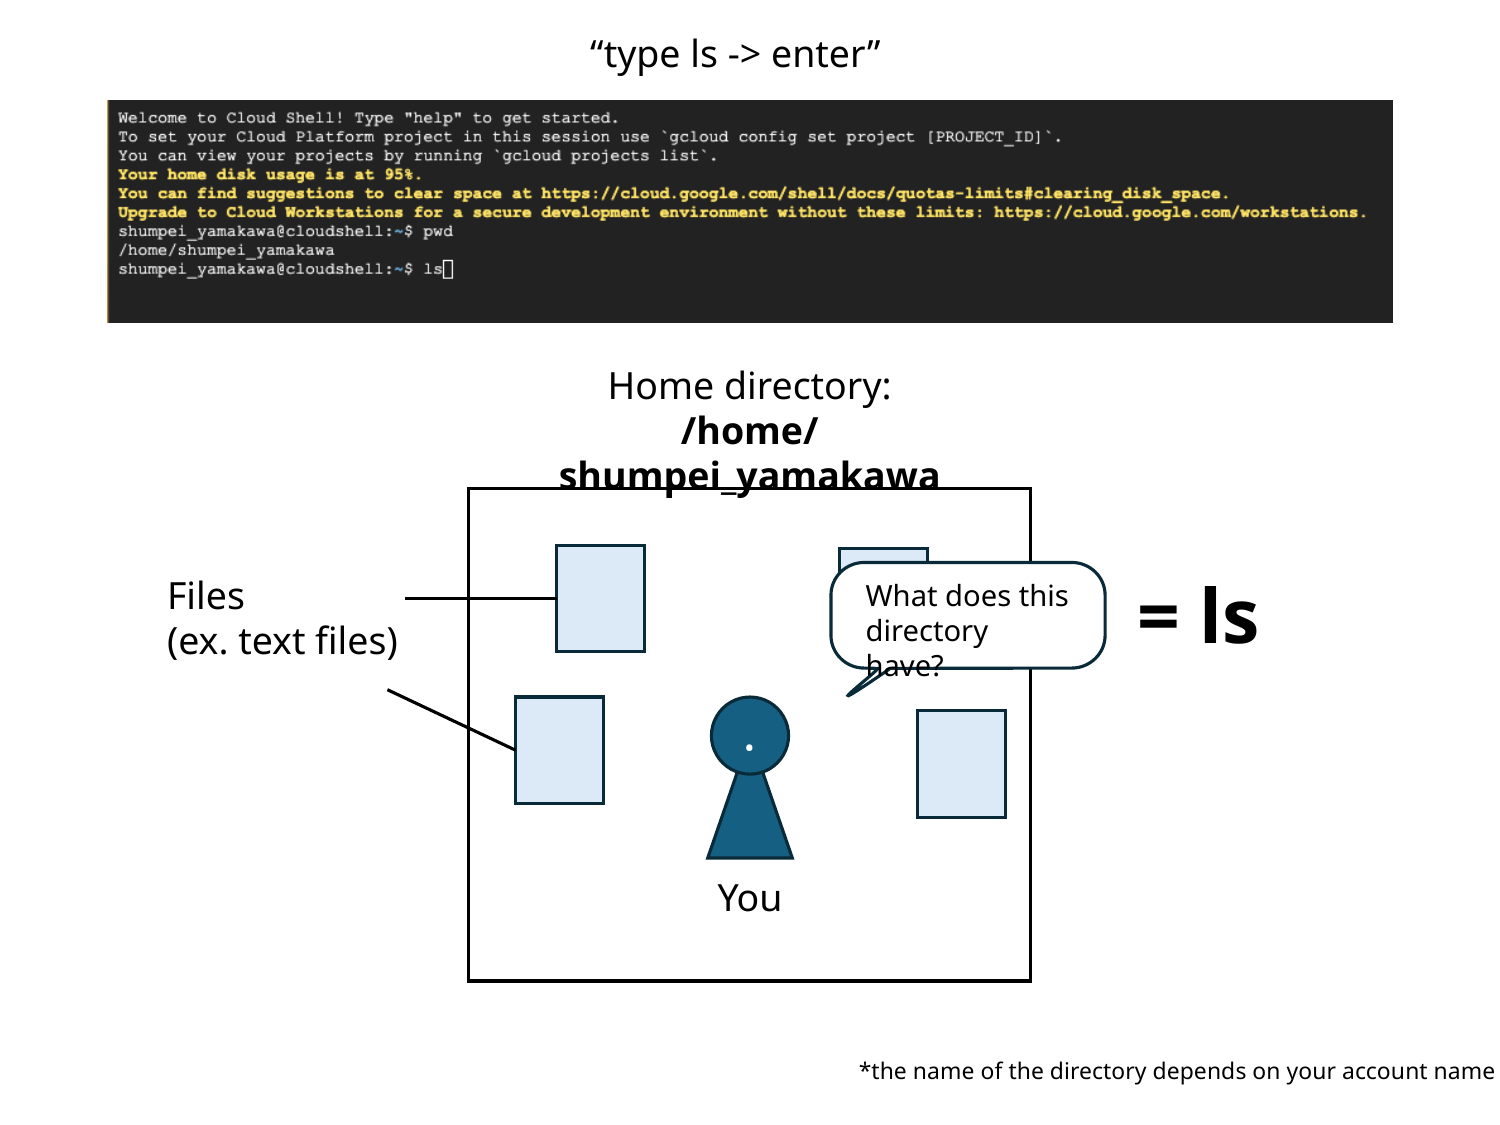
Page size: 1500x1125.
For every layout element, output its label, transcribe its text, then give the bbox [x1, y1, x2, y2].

text_box [555, 544, 646, 653]
text_box [838, 547, 929, 571]
text_box [845, 690, 862, 698]
text_box “type ls -> enter” [575, 22, 896, 83]
text_box [829, 560, 1107, 667]
picture [106, 100, 1394, 324]
text_box What does this directory have? [850, 569, 1086, 690]
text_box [386, 689, 516, 751]
text_box [467, 487, 1032, 983]
text_box Home directory: /home/shumpei_yamakawa [495, 354, 1004, 505]
text_box [514, 695, 605, 805]
text_box You [702, 866, 798, 926]
text_box Files (ex. text files) [152, 564, 413, 670]
text_box *the name of the directory depends on your account name [843, 1049, 1500, 1092]
text_box .. [709, 695, 791, 776]
text_box = ls [1122, 560, 1276, 666]
text_box [916, 709, 1007, 819]
